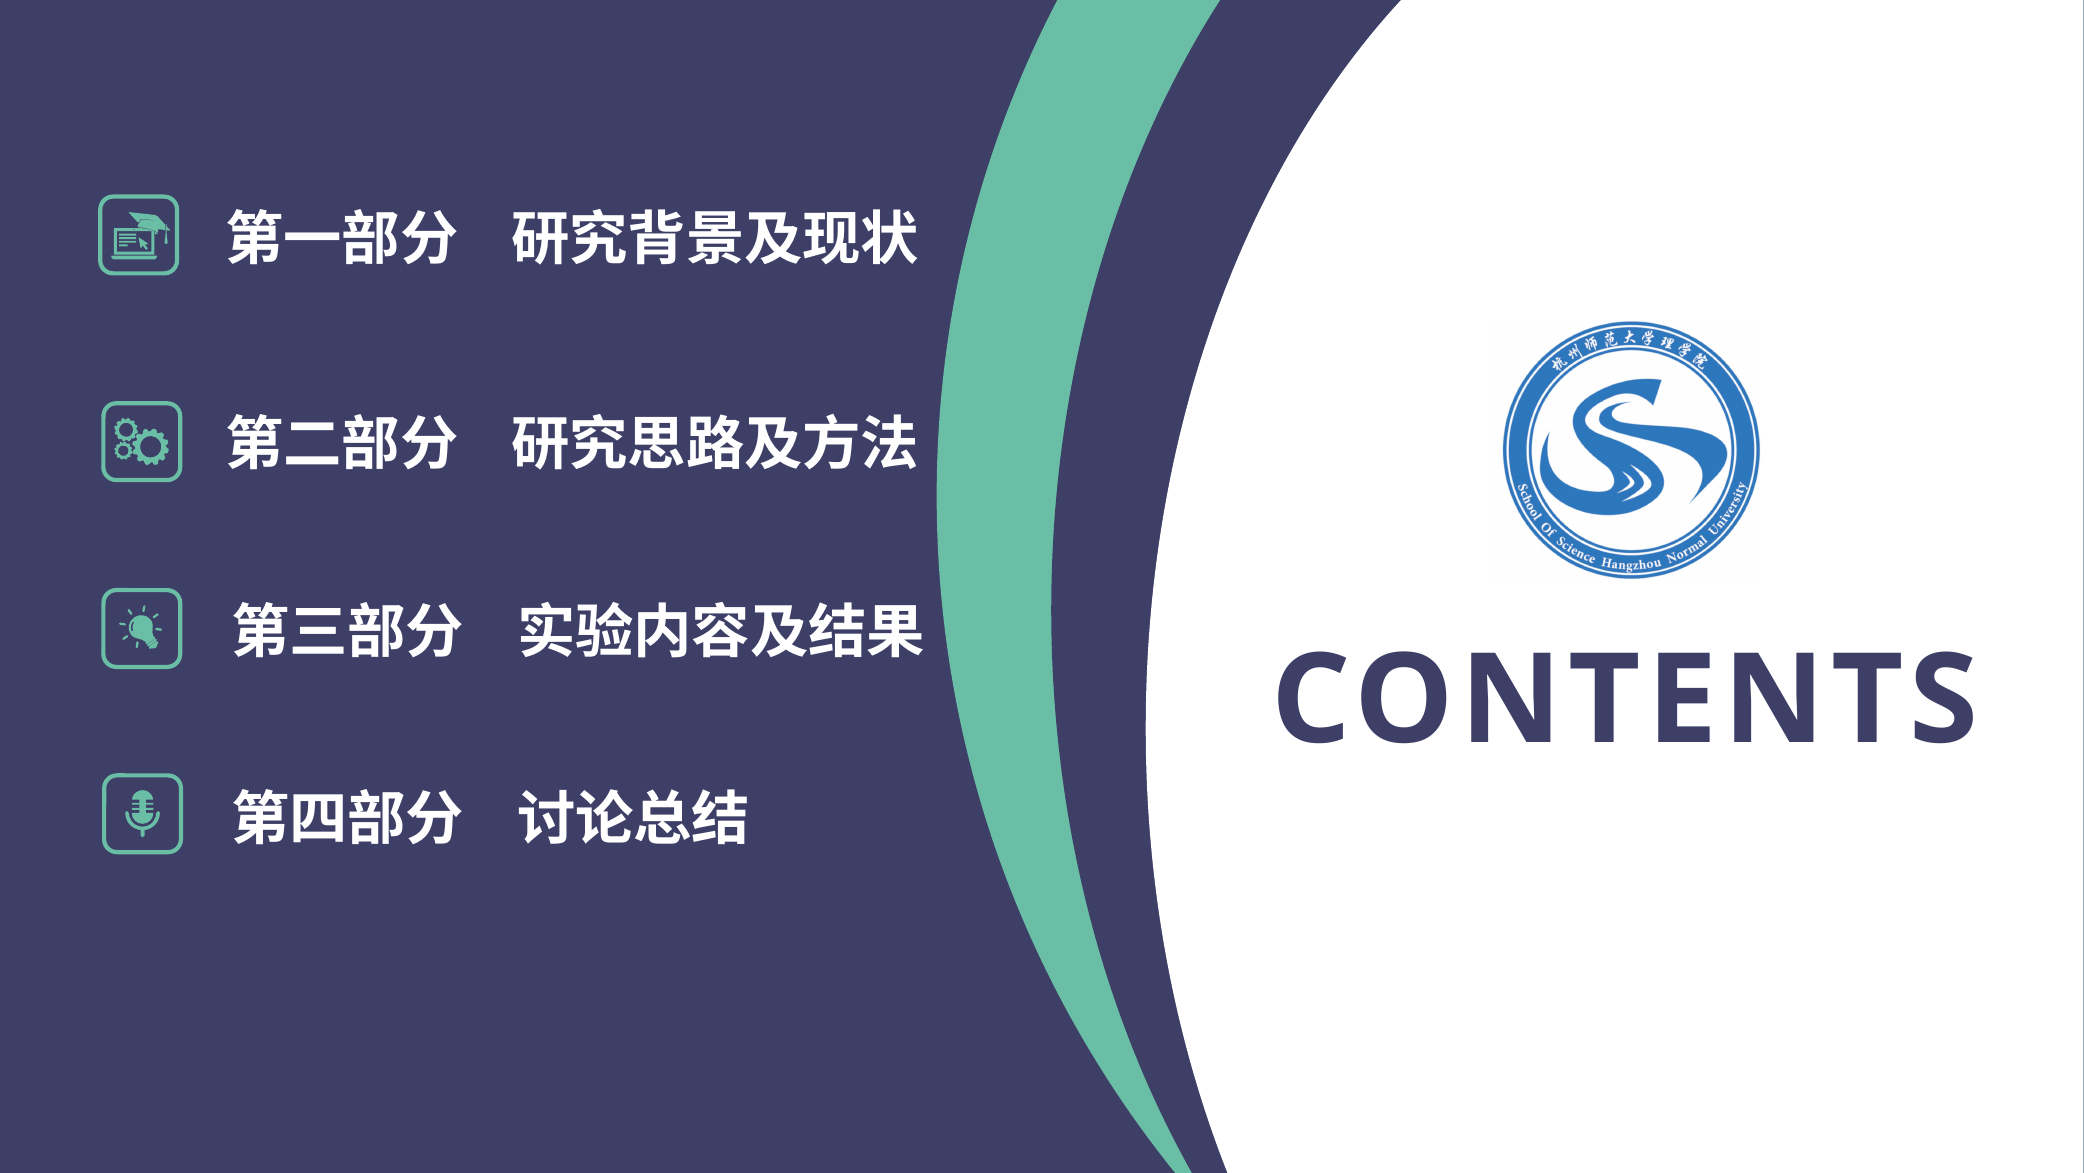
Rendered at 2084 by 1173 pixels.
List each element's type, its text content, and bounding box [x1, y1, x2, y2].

text_box CONTENTS [1256, 609, 1995, 775]
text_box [103, 775, 182, 853]
picture [1488, 320, 1763, 581]
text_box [103, 403, 181, 481]
text_box 第一部分 研究背景及现状 [210, 193, 1010, 279]
text_box 第四部分 讨论总结 [216, 774, 901, 859]
text_box 第二部分 研究思路及方法 [210, 398, 1010, 484]
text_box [103, 589, 181, 668]
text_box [100, 196, 178, 274]
text_box 第三部分 实验内容及结果 [216, 586, 994, 672]
